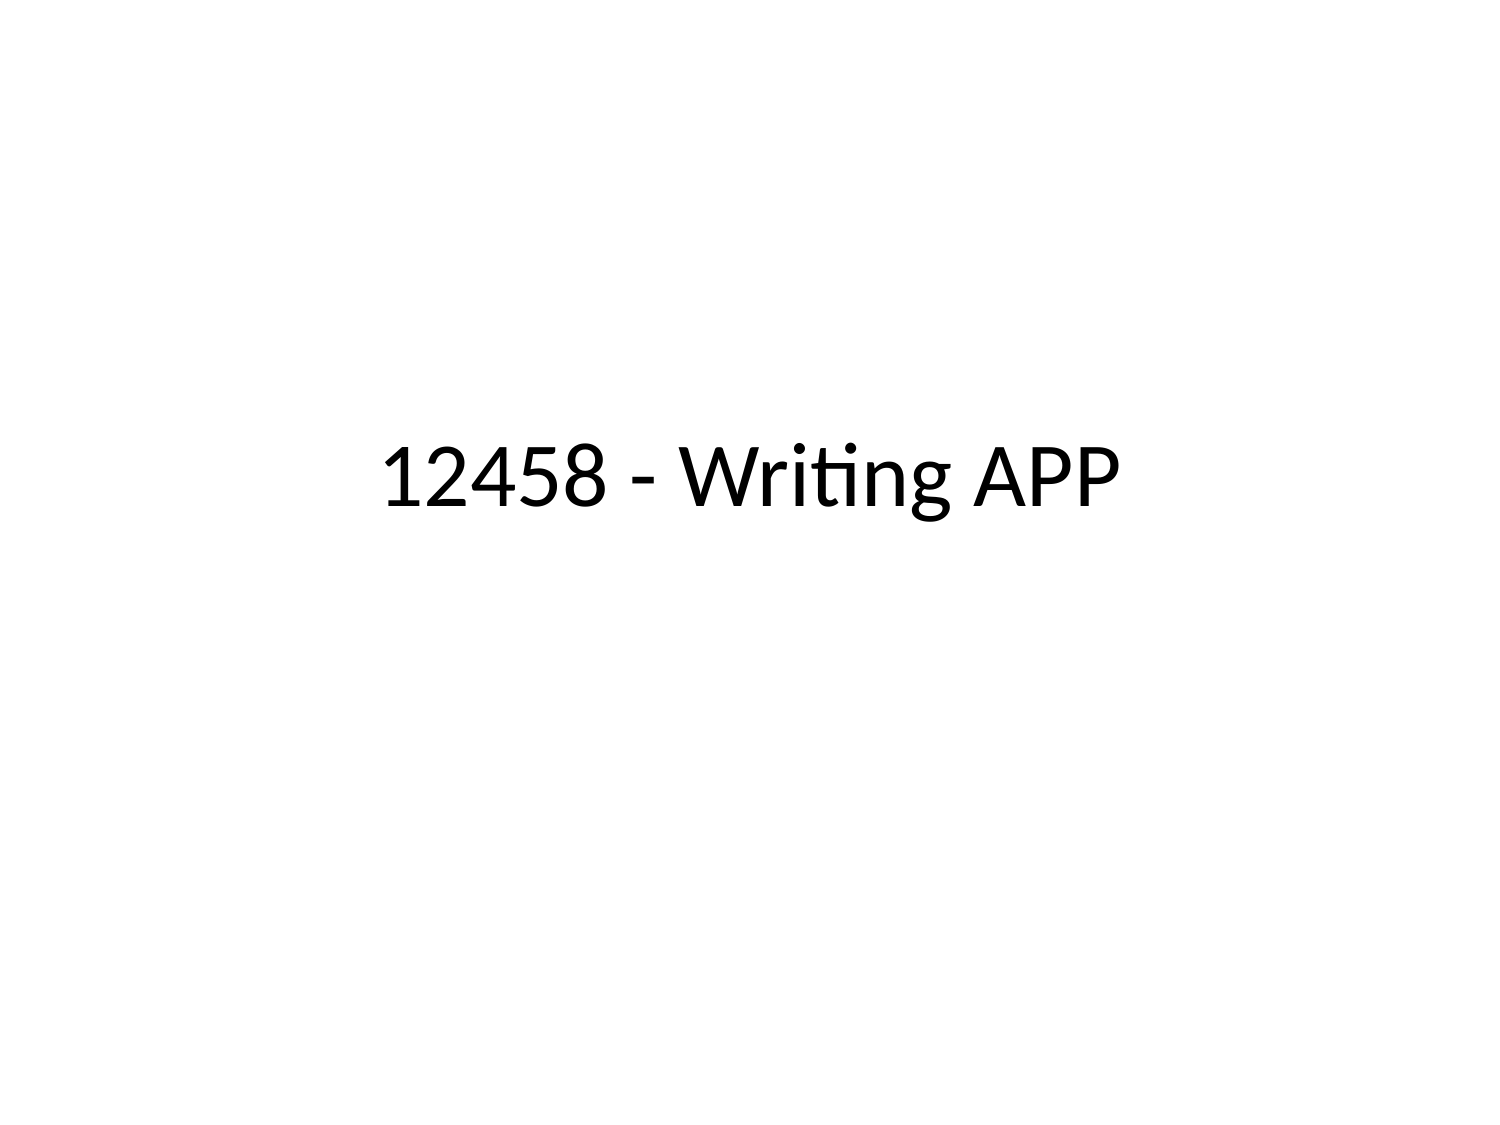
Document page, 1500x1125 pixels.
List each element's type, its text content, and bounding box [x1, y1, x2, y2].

title 12458 - Writing APP [112, 349, 1388, 591]
